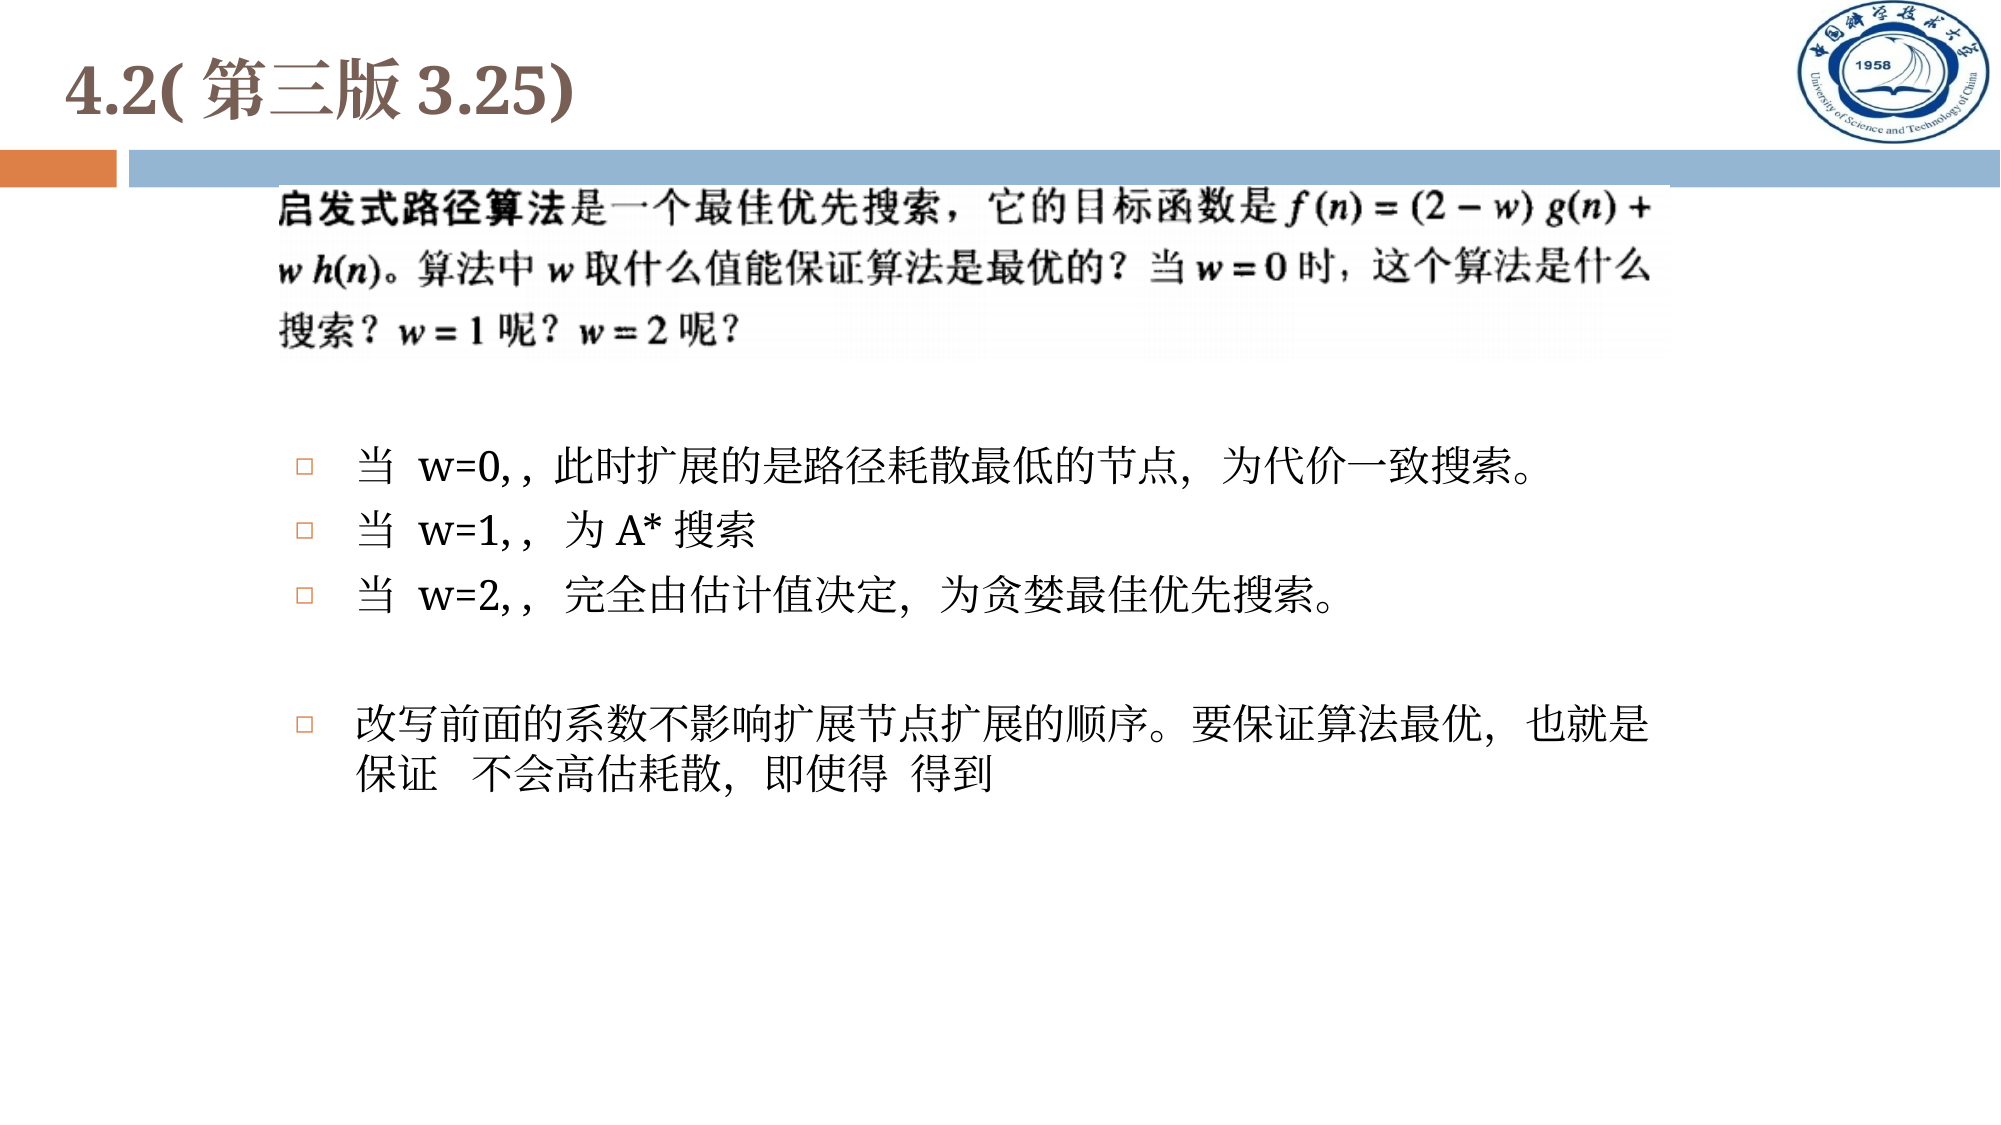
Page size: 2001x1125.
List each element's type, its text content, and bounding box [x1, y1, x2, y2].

picture [1796, 0, 1990, 144]
title 4.2(第三版3.25) [50, 37, 1434, 138]
picture [279, 185, 1670, 363]
